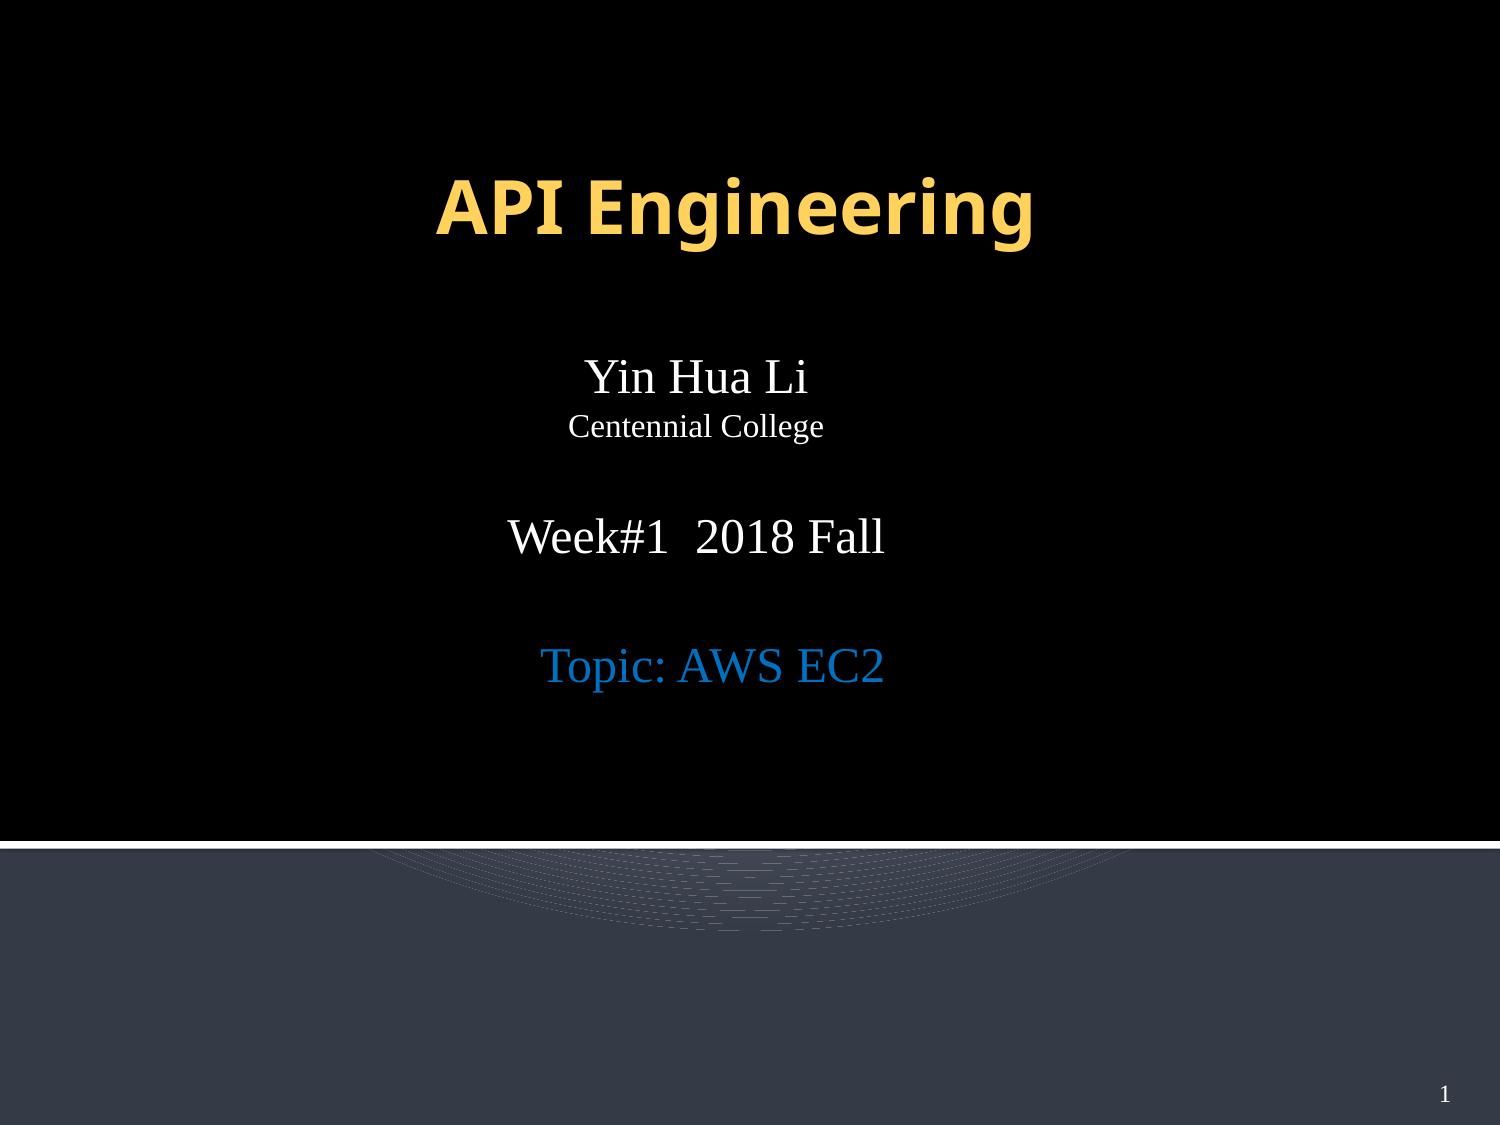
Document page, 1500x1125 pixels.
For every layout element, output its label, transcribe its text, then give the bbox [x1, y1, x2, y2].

text_box Yin Hua Li Centennial College Week#1 2018 Fall [492, 276, 901, 572]
text_box Topic: AWS EC2 [525, 624, 901, 700]
subtitle API Engineering [87, 75, 1375, 300]
slide_number 1 [1345, 1062, 1467, 1108]
